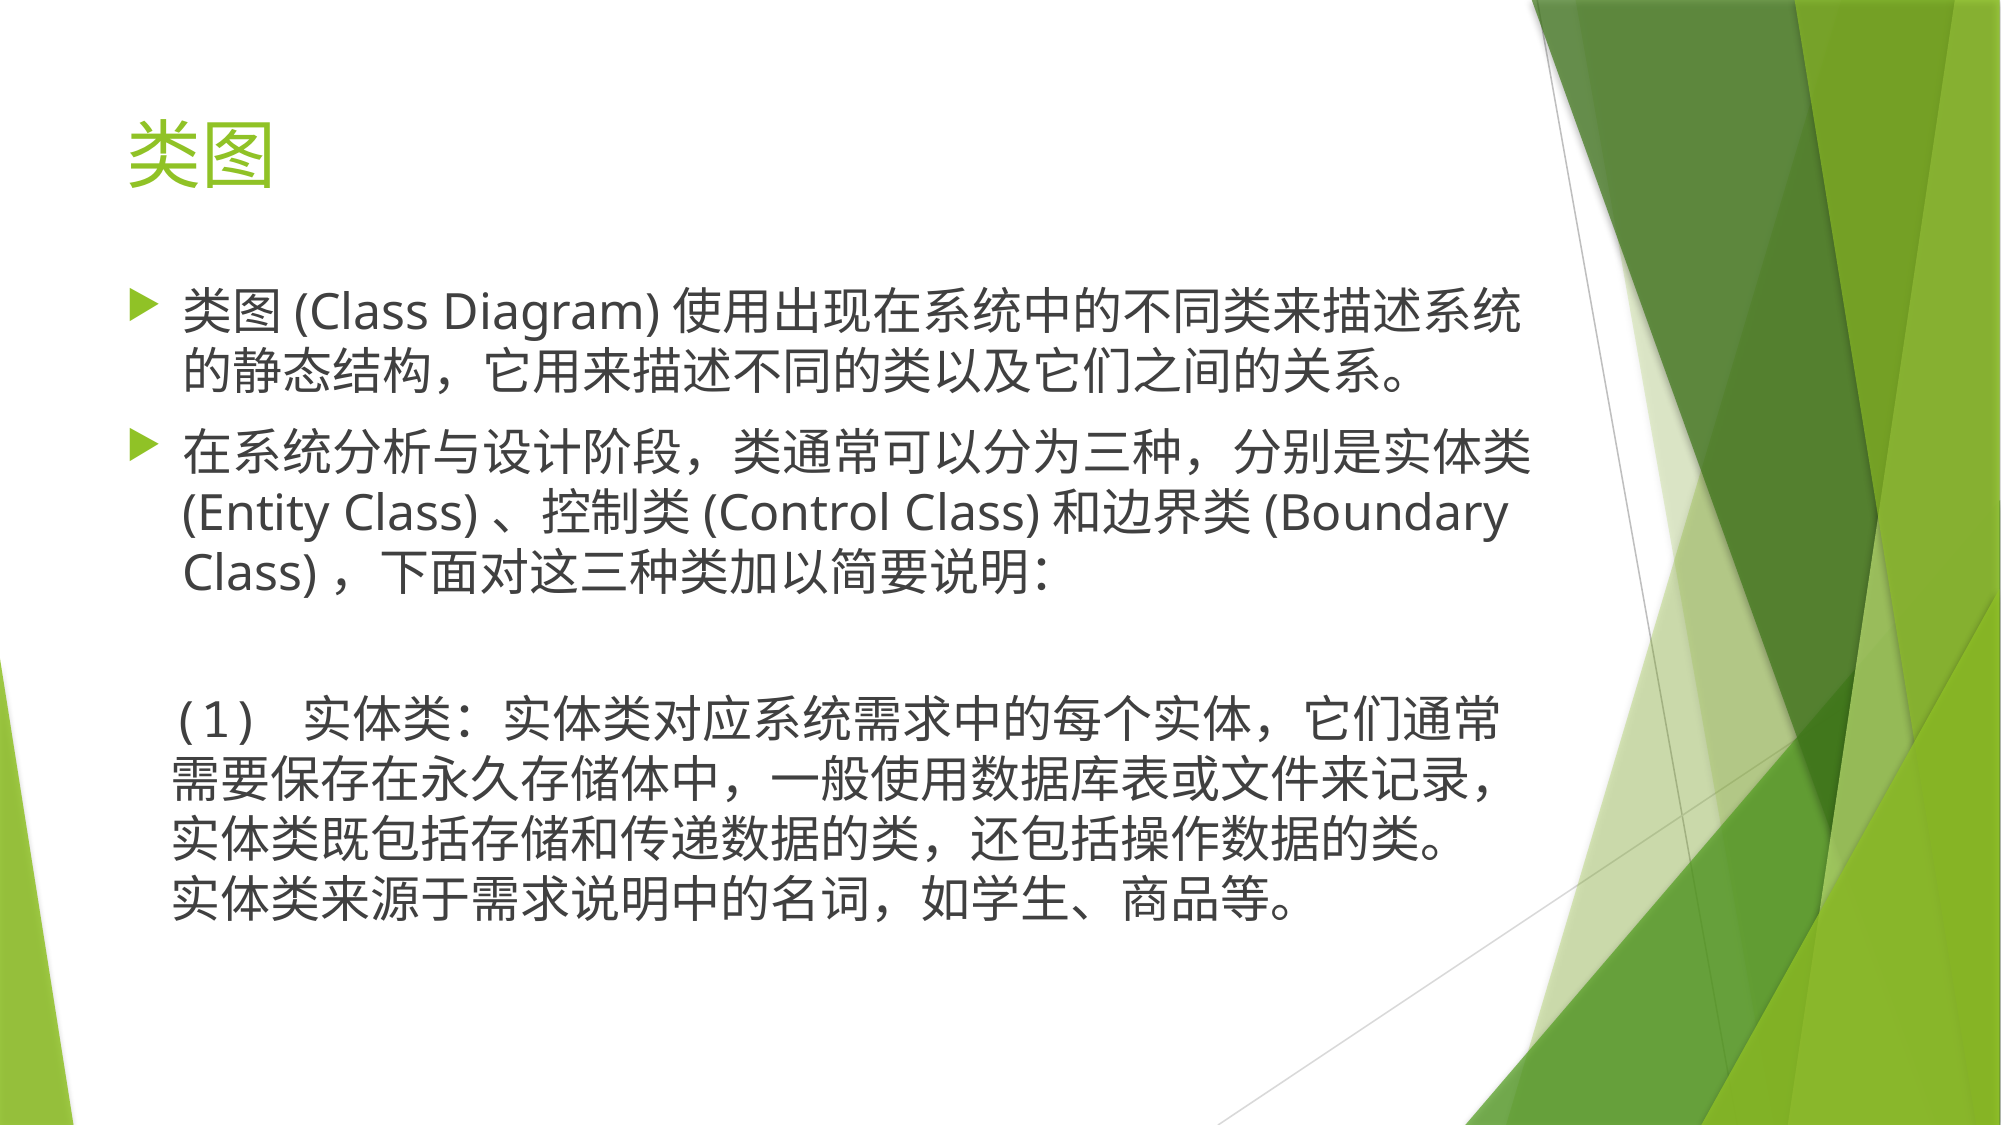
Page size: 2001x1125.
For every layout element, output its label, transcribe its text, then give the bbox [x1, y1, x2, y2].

title 类图 [111, 99, 1522, 252]
list 类图(Class Diagram)使用出现在系统中的不同类来描述系统的静态结构，它用来描述不同的类以及它们之间的关系。 在系统分析与设计阶段，类通常可以分为三种，分别是实体类(Entity Class)、控制类(Control Class)和边界类(Boundary Class)，下面对这三种类加以简要说明： [111, 272, 1567, 660]
text_box (1) 实体类：实体类对应系统需求中的每个实体，它们通常需要保存在永久存储体中，一般使用数据库表或文件来记录，实体类既包括存储和传递数据的类，还包括操作数据的类。实体类来源于需求说明中的名词，如学生、商品等。 [156, 680, 1522, 935]
